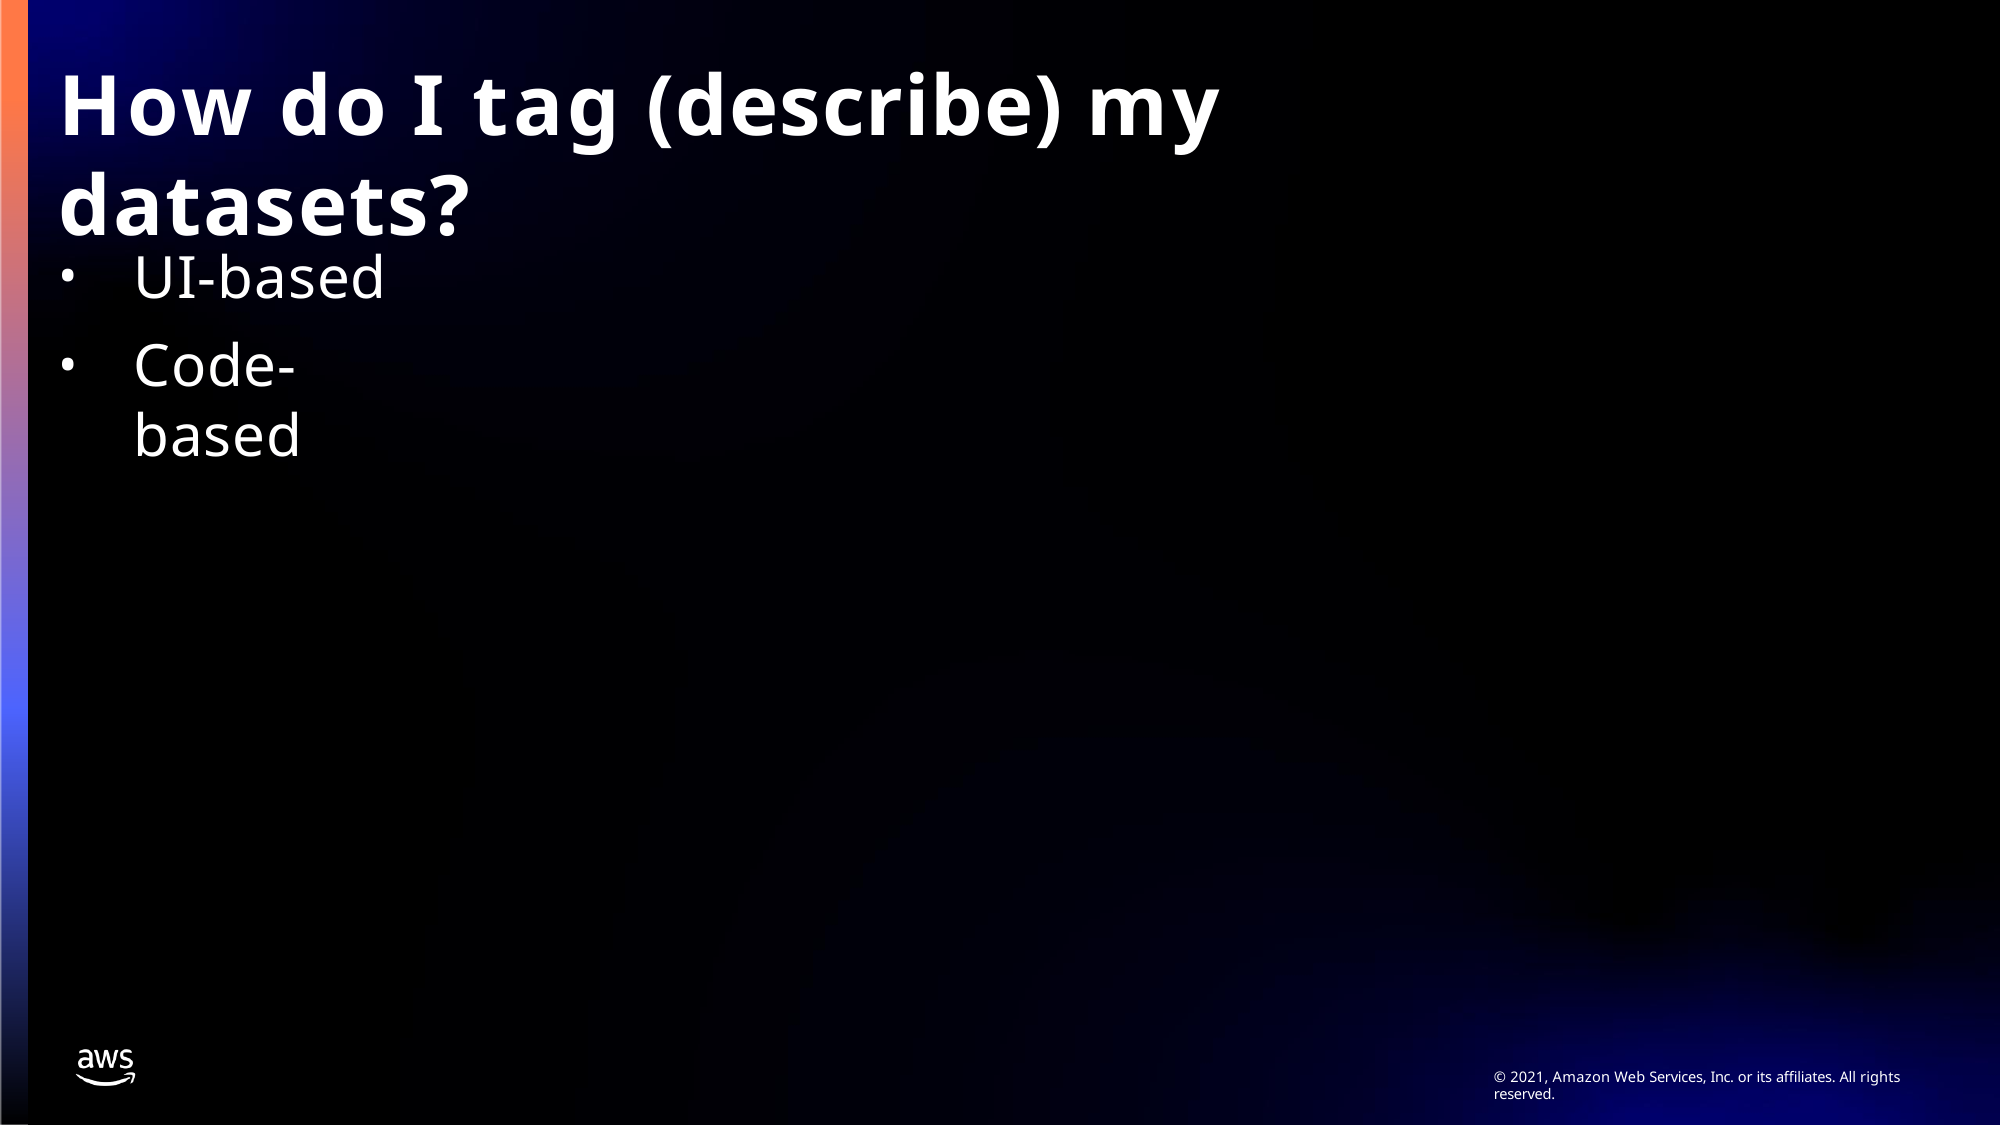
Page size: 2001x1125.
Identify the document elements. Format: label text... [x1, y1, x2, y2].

title How do I tag (describe) my datasets? [56, 50, 1538, 253]
text_box UI-based Code-based [56, 219, 449, 469]
picture [0, 0, 2000, 1125]
footer © 2021, Amazon Web Services, Inc. or its affiliates. All rights reserved. [1491, 1066, 1958, 1125]
